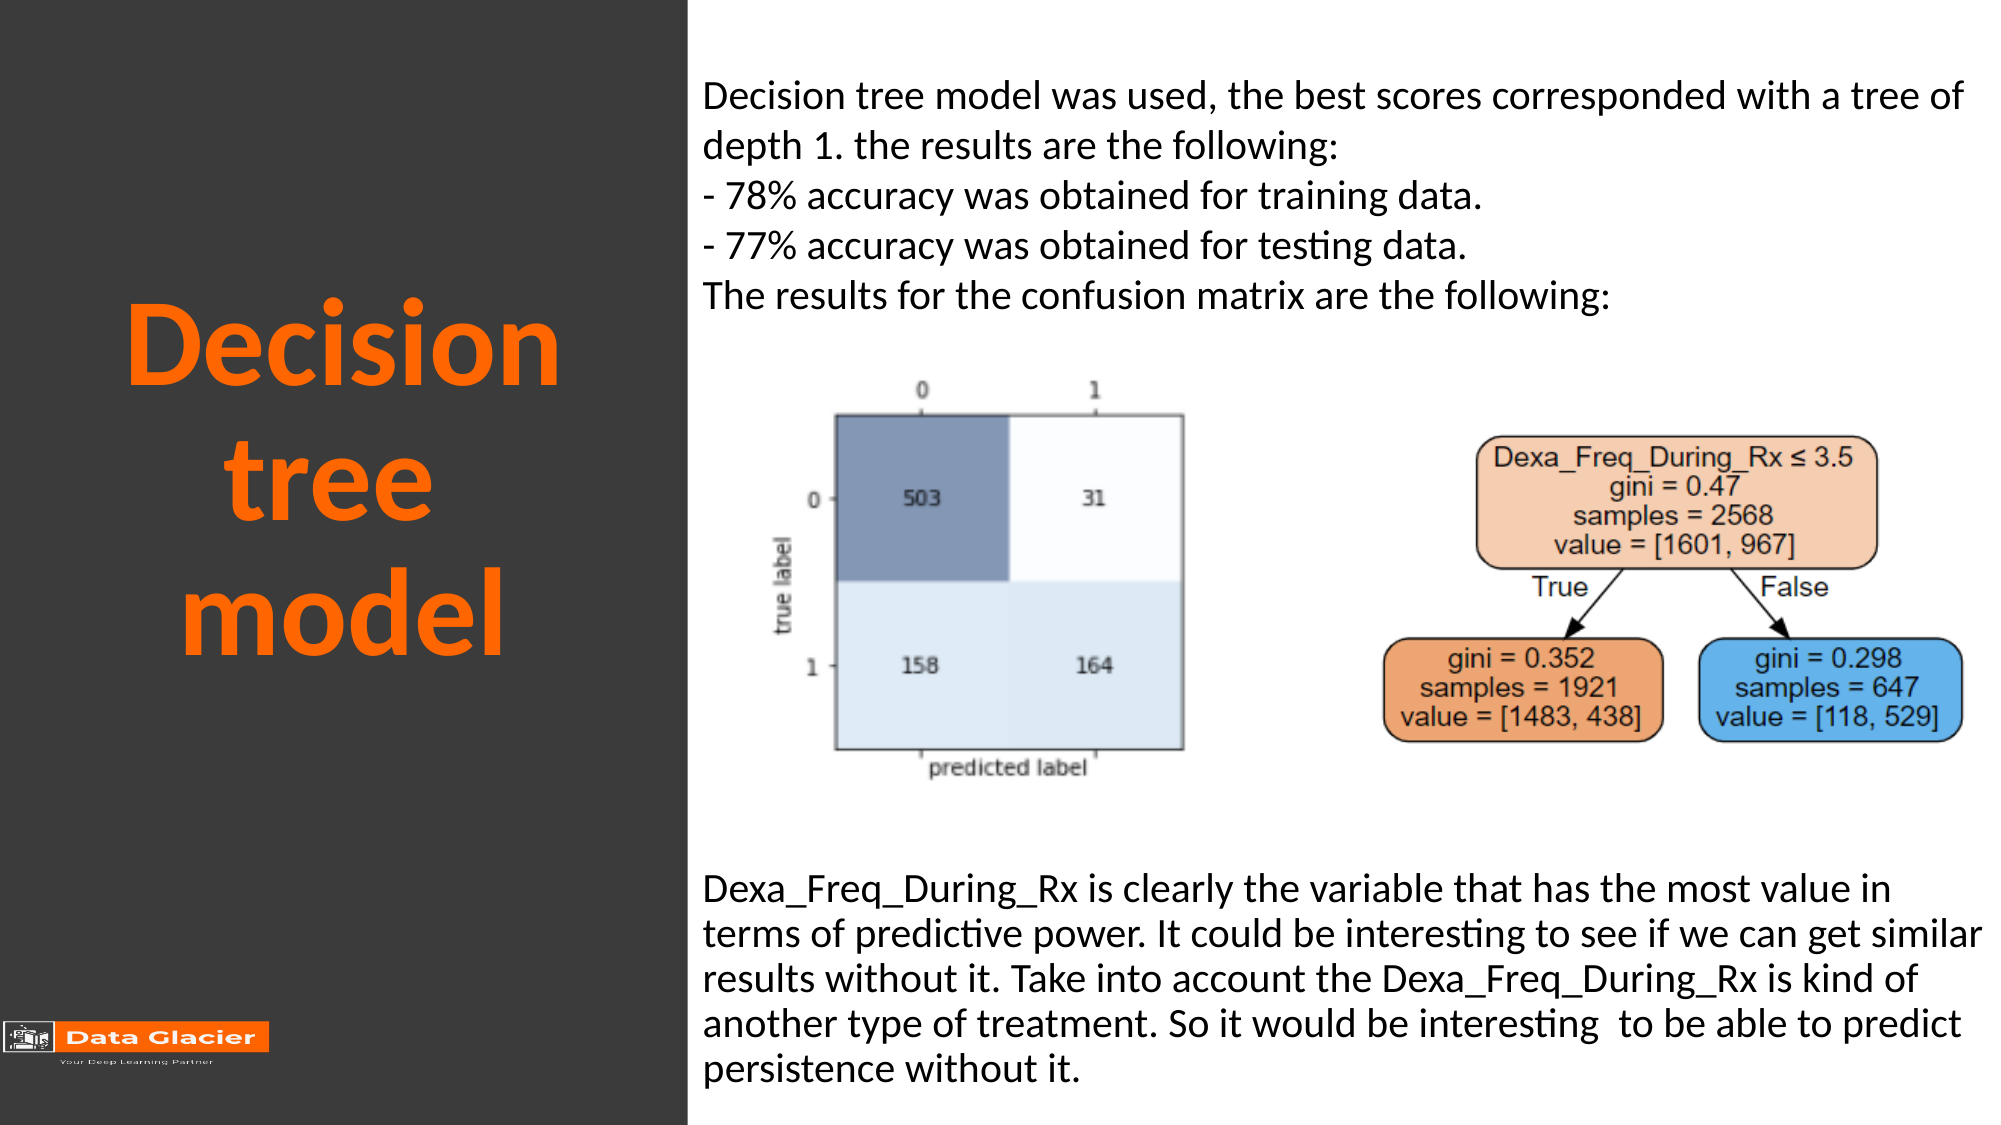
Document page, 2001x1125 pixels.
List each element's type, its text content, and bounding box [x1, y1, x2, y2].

picture [732, 377, 1233, 820]
title Decision tree model [0, 0, 687, 1125]
picture [1364, 425, 1975, 752]
picture [0, 961, 272, 1125]
subtitle Decision tree model was used, the best scores corresponded with a tree of depth 1. the results are the following: - 78% accuracy was obtained for training data. - 77% accuracy was obtained for testing data. The results for the confusion matrix are the following: Dexa_Freq_During_Rx is clearly the variable that has the most value in terms of predictive power. It could be interesting to see if we can get similar results without it. Take into account the Dexa_Freq_During_Rx is kind of another type of treatment. So it would be interesting to be able to predict persistence without it. [687, 0, 2000, 1125]
